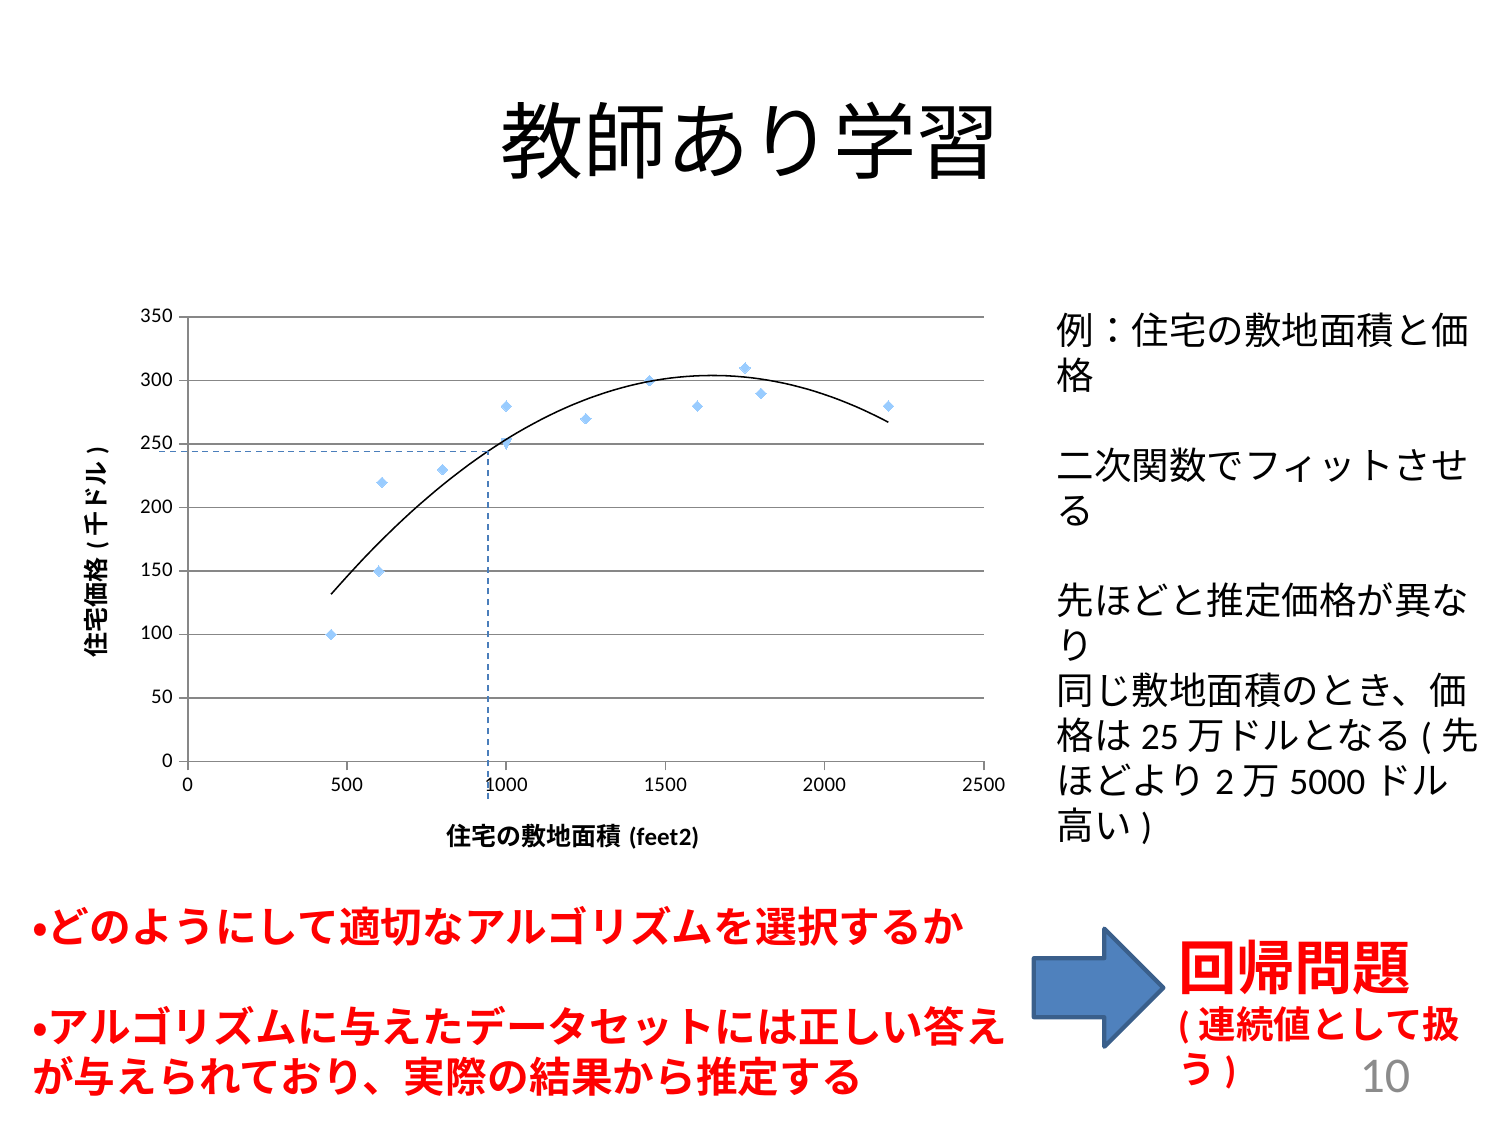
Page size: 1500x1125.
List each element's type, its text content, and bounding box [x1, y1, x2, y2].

text_box [1031, 926, 1163, 1042]
title 教師あり学習 [75, 45, 1425, 233]
chart [41, 294, 1026, 886]
text_box 回帰問題 (連続値として扱う) [1163, 923, 1495, 1099]
text_box 例：住宅の敷地面積と価格 二次関数でフィットさせる 先ほどと推定価格が異なり 同じ敷地面積のとき、価格は25万ドルとなる(先ほどより2万5000ドル高い) [1042, 299, 1497, 855]
text_box ・どのようにして適切なアルゴリズムを選択するか ・アルゴリズムに与えたデータセットには正しい答えが与えられており、実際の結果から推定する [17, 893, 1034, 1108]
slide_number 10 [1074, 1042, 1425, 1103]
